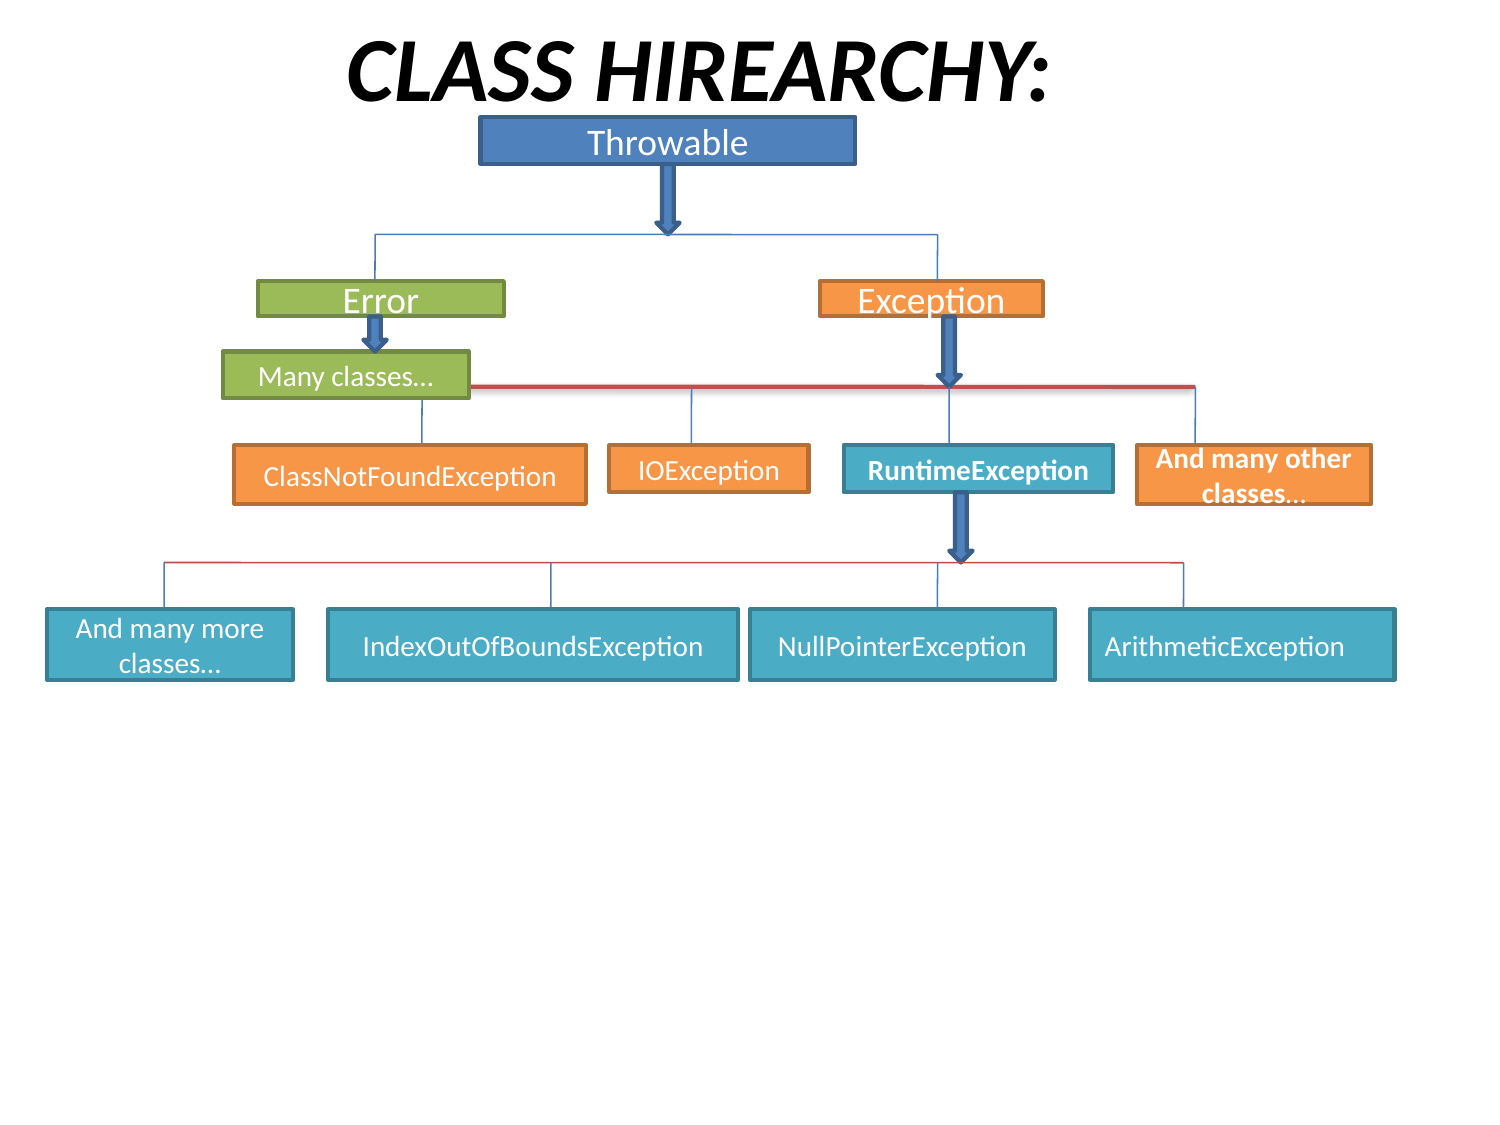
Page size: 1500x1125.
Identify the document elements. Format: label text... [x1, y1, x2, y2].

text_box IOException [607, 443, 811, 494]
text_box [361, 314, 389, 354]
text_box NullPointerException [748, 607, 1057, 682]
text_box [947, 490, 975, 560]
text_box ArithmeticException [1088, 607, 1397, 682]
text_box Many classes… [221, 349, 471, 400]
text_box [935, 314, 963, 385]
text_box ClassNotFoundException [232, 443, 588, 506]
text_box Exception [818, 279, 1045, 318]
text_box IndexOutOfBoundsException [326, 607, 740, 682]
title CLASS HIREARCHY: [75, 0, 1325, 129]
text_box Error [256, 279, 506, 318]
list [35, 152, 1425, 821]
text_box [654, 161, 682, 232]
text_box RuntimeException [842, 443, 1115, 494]
text_box Throwable [478, 115, 857, 166]
text_box And many more classes… [45, 607, 295, 682]
text_box And many other classes… [1135, 443, 1373, 506]
